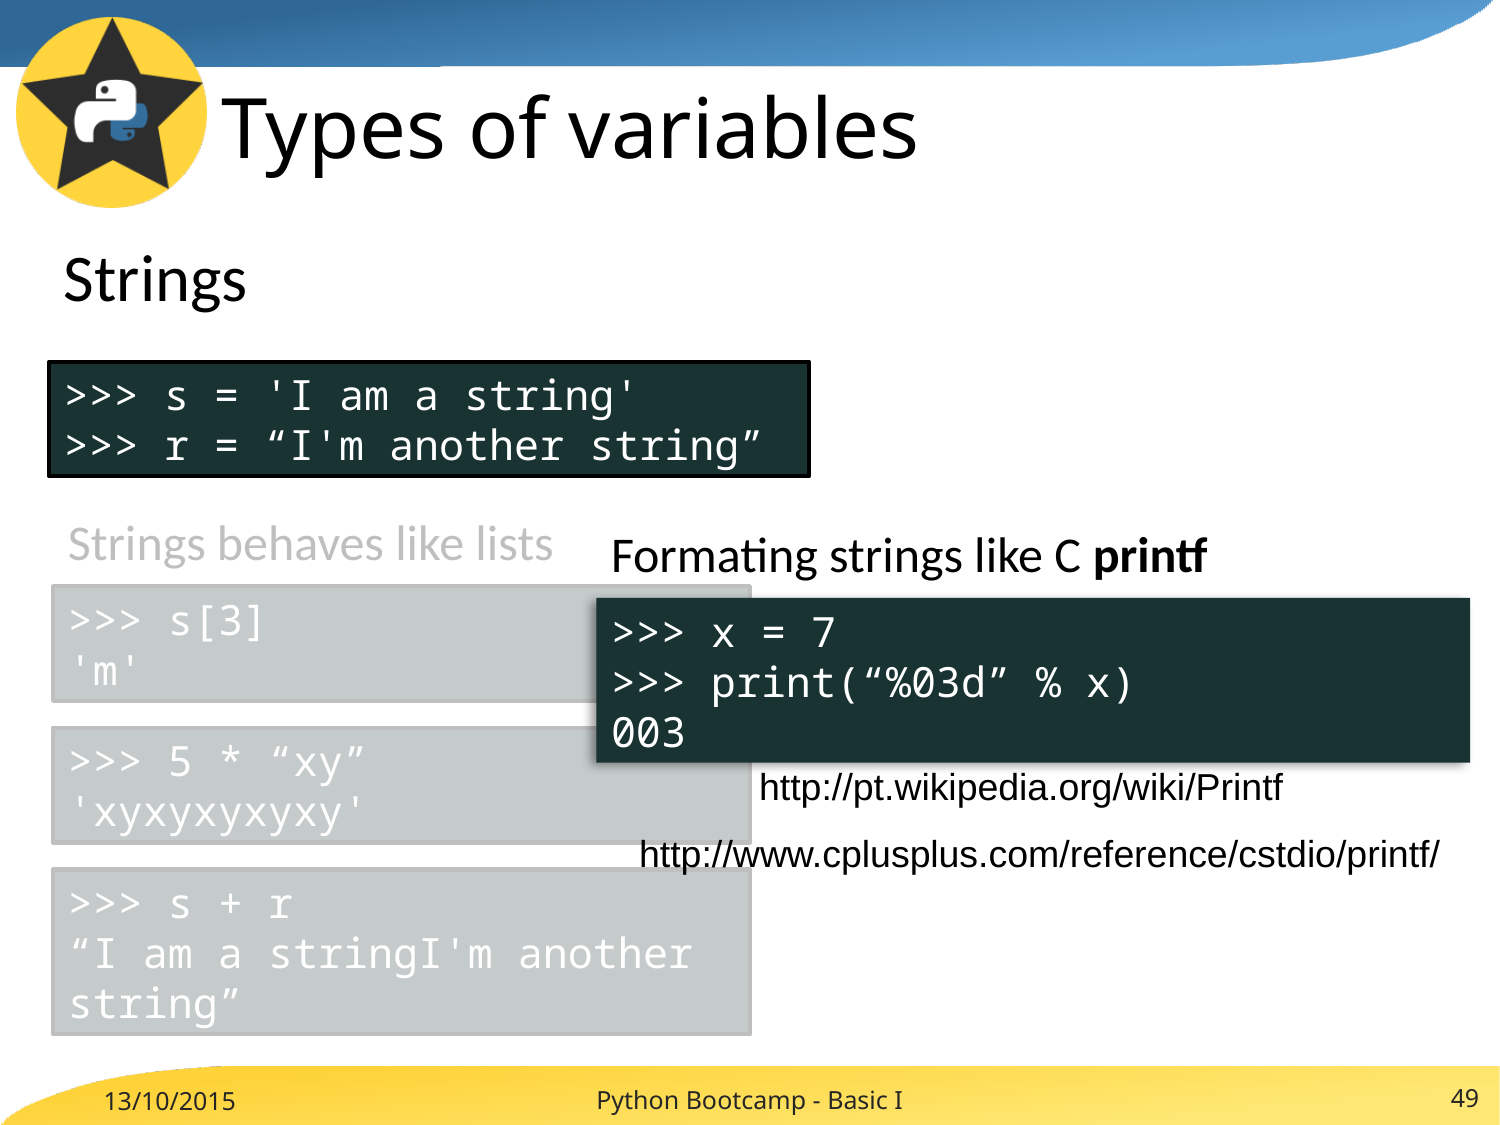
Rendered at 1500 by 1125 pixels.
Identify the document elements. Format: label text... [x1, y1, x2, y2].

text_box >>> x = 7 >>> print(“%03d” % x) 003 [596, 597, 1471, 763]
text_box >>> s = 'I am a string' >>> r = “I'm another string” [47, 360, 811, 478]
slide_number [88, 1070, 439, 1125]
text_box [0, 501, 929, 1061]
picture [0, 0, 1500, 208]
text_box Formating strings like C printf [596, 515, 1459, 591]
text_box http://www.cplusplus.com/reference/cstdio/printf/ [624, 822, 1456, 883]
text_box http://pt.wikipedia.org/wiki/Printf [744, 755, 1299, 815]
text_box Strings [49, 227, 416, 303]
slide_number 49 [1144, 1069, 1495, 1125]
picture [0, 1066, 1500, 1125]
title Types of variables [206, 66, 1425, 185]
footer Python Bootcamp - Basic I [512, 1069, 988, 1125]
